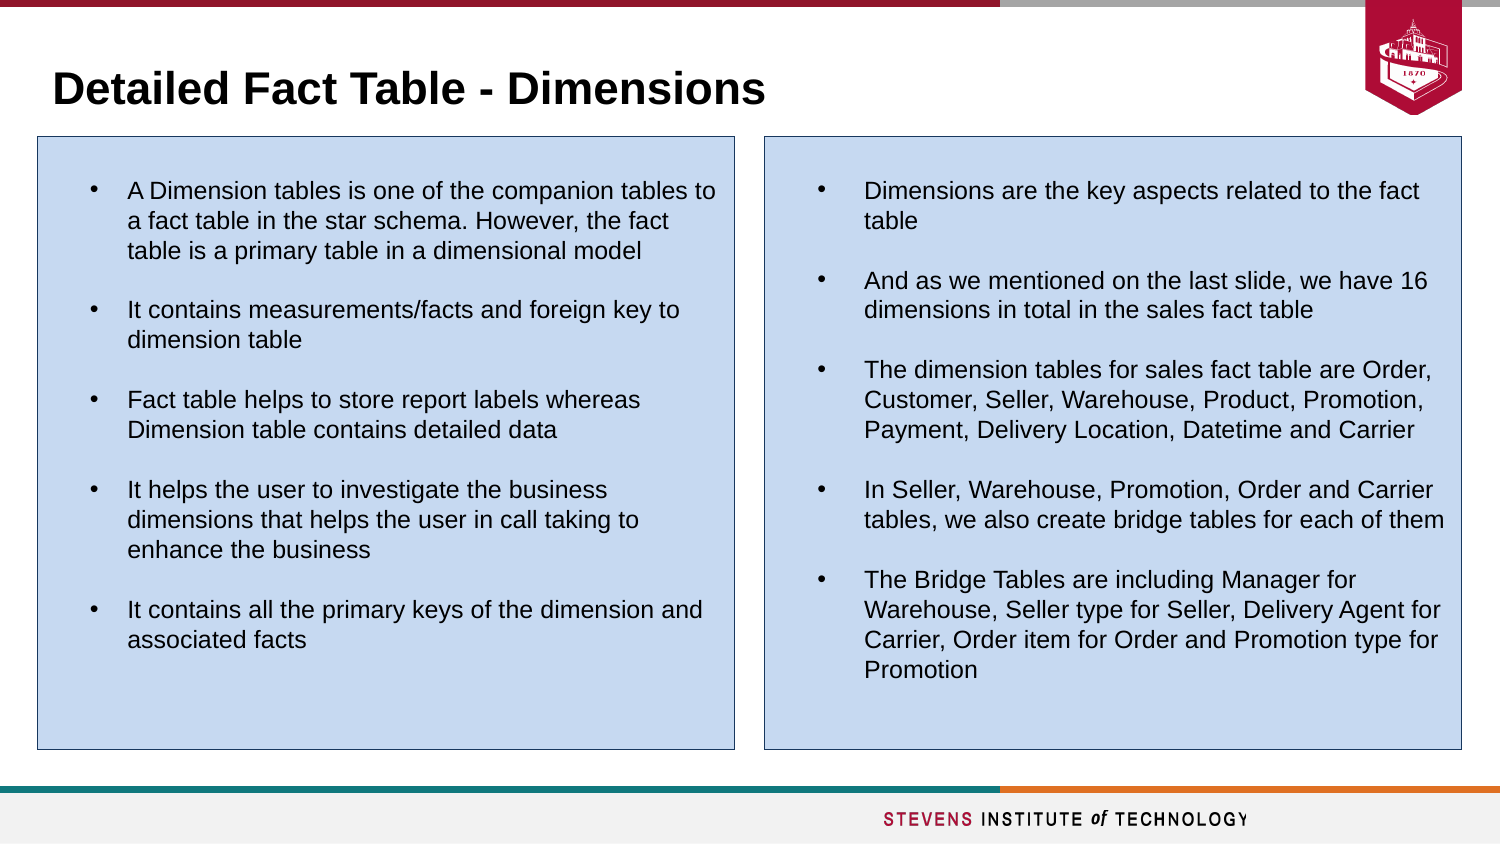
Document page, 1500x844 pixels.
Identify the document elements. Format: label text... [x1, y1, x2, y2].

title Detailed Fact Table - Dimensions [37, 51, 1236, 118]
picture [1365, 0, 1462, 115]
list Dimensions are the key aspects related to the fact table And as we mentioned on the last slide, we have 16 dimensions in total in the sales fact table The dimension tables for sales fact table are Order, Customer, Seller, Warehouse, Product, Promotion, Payment, Delivery Location, Datetime and Carrier In Seller, Warehouse, Promotion, Order and Carrier tables, we also create bridge tables for each of them The Bridge Tables are including Manager for Warehouse, Seller type for Seller, Delivery Agent for Carrier, Order item for Order and Promotion type for Promotion [764, 136, 1462, 750]
list A Dimension tables is one of the companion tables to a fact table in the star schema. However, the fact table is a primary table in a dimensional model It contains measurements/facts and foreign key to dimension table Fact table helps to store report labels whereas Dimension table contains detailed data It helps the user to investigate the business dimensions that helps the user in call taking to enhance the business It contains all the primary keys of the dimension and associated facts [37, 136, 735, 750]
picture [884, 810, 1246, 826]
